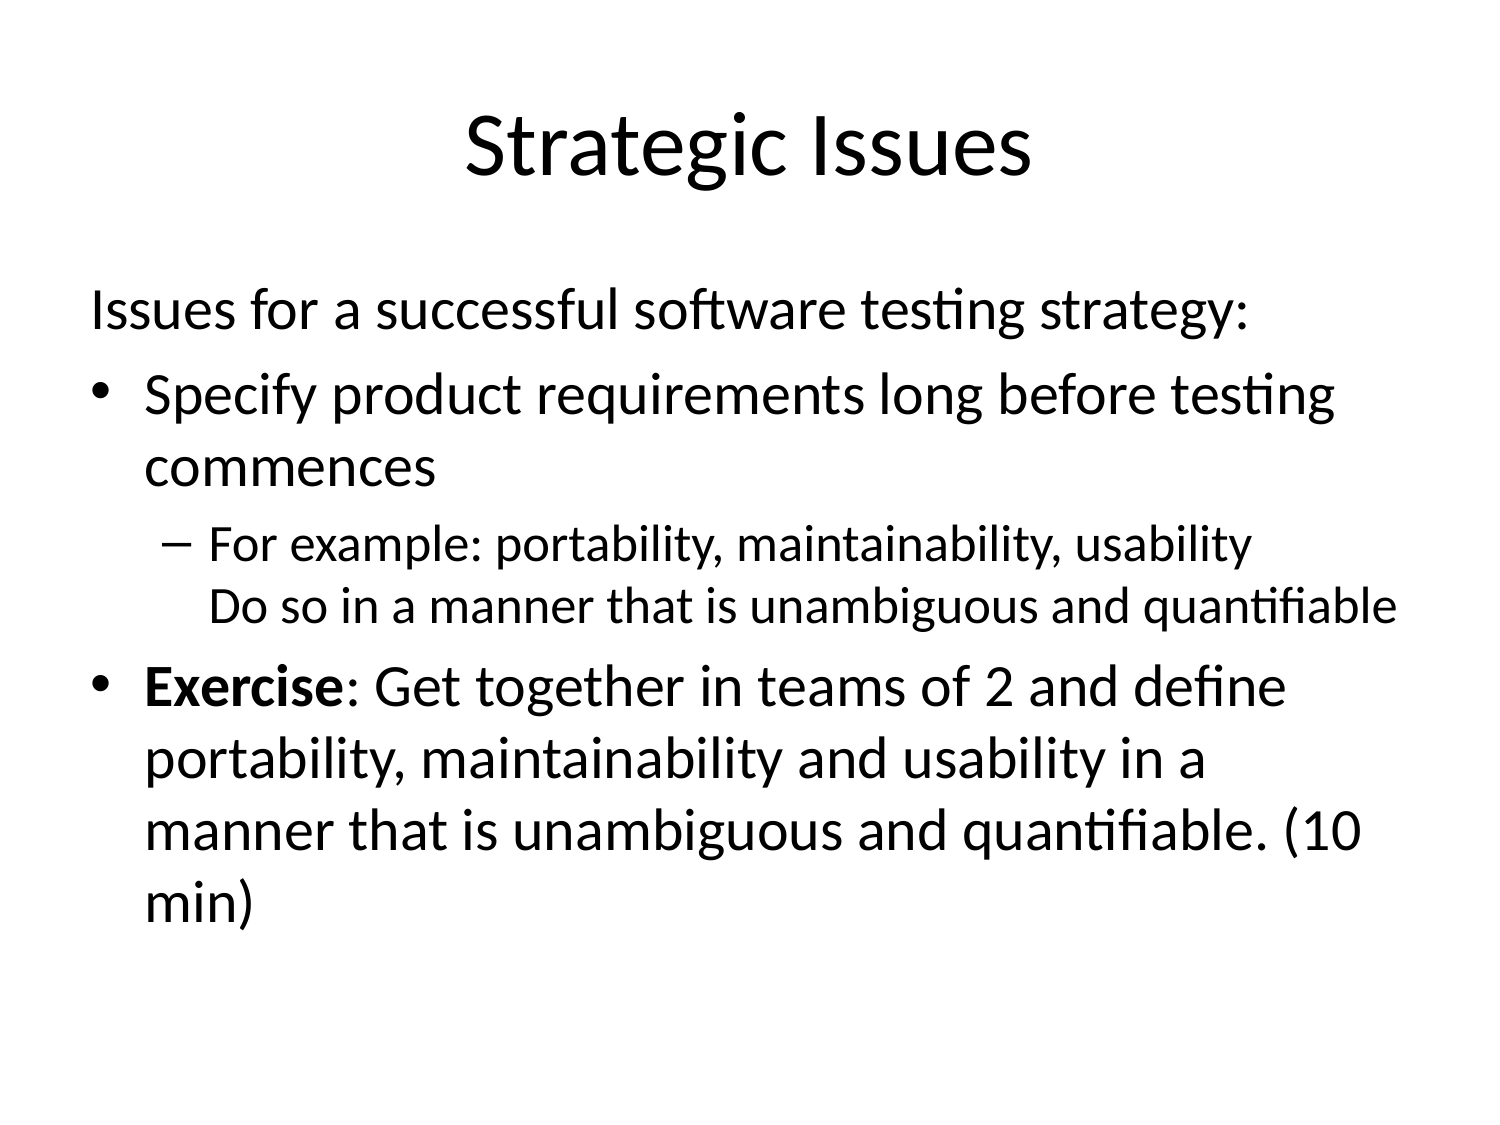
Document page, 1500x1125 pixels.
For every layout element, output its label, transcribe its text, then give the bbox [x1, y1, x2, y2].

list Issues for a successful software testing strategy: Specify product requirements long before testing commences For example: portability, maintainability, usability Do so in a manner that is unambiguous and quantifiable Exercise: Get together in teams of 2 and define portability, maintainability and usability in a manner that is unambiguous and quantifiable. (10 min) [75, 262, 1425, 1005]
title Strategic Issues [75, 45, 1425, 233]
